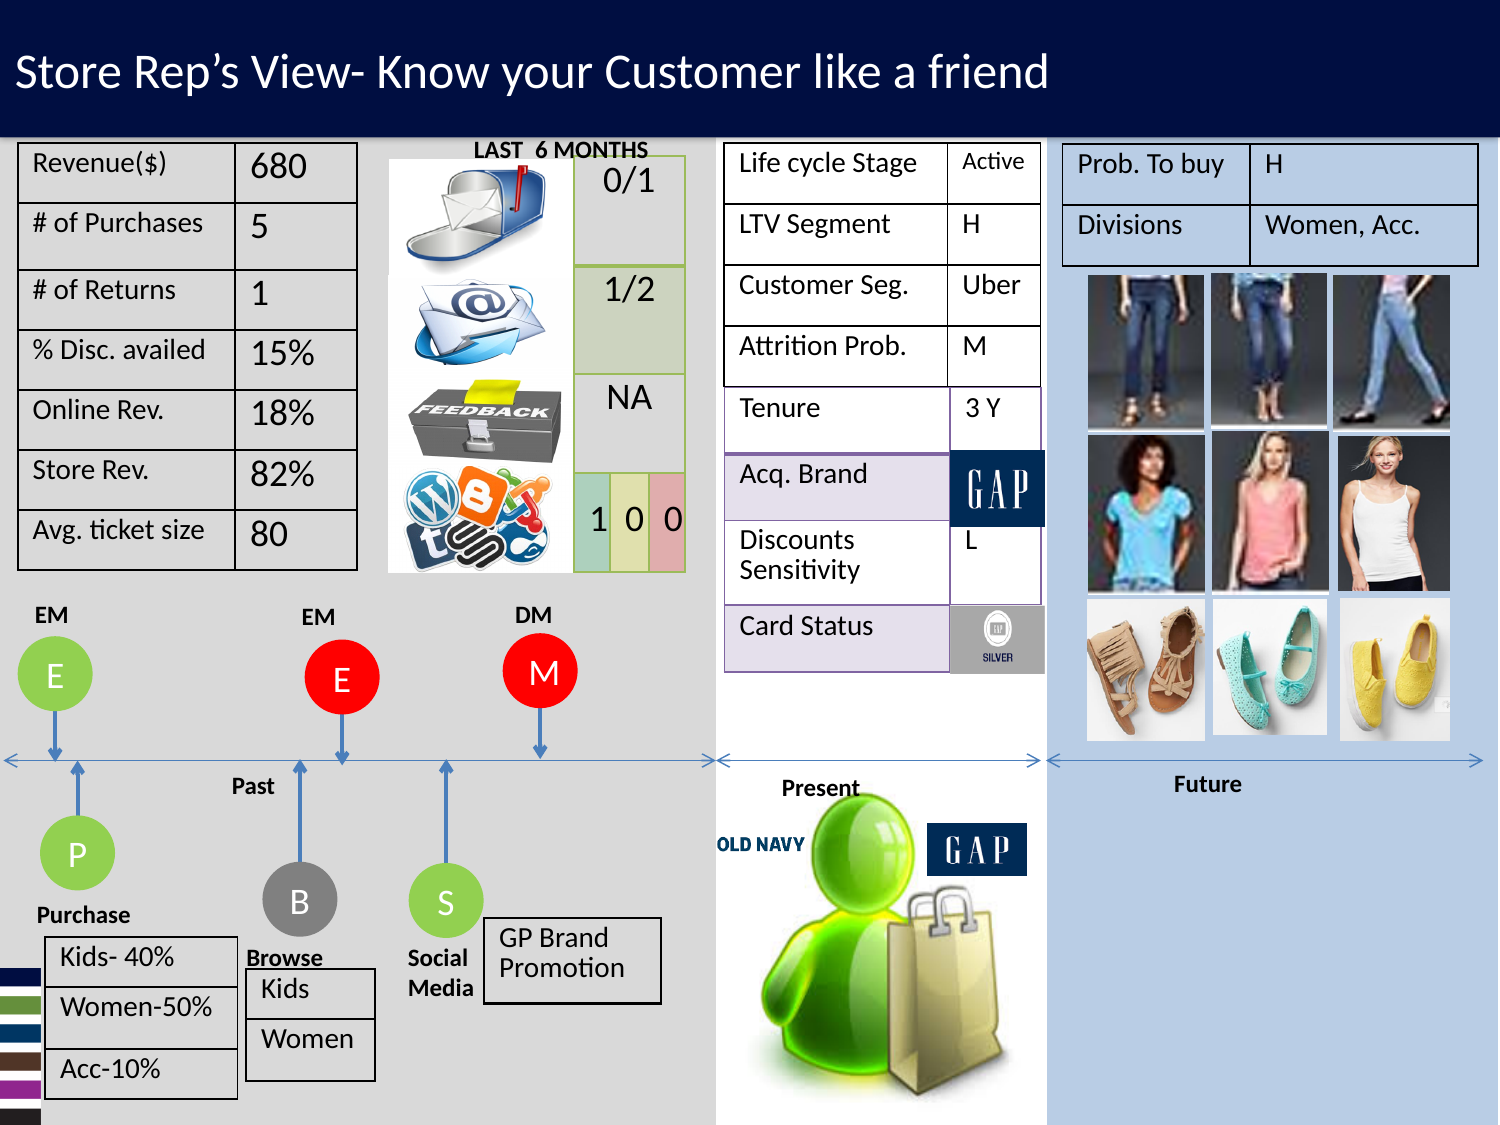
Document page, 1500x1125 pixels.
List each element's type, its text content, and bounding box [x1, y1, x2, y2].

table_header 680 [236, 144, 356, 202]
picture [0, 968, 41, 1125]
table_cell Discounts Sensitivity [725, 521, 949, 604]
text_box Store Rep’s View- Know your Customer like a friend [0, 0, 1500, 138]
table_cell 18% [236, 391, 356, 449]
picture [927, 823, 1028, 876]
table_header Tenure [725, 388, 949, 452]
table_header H [1251, 145, 1477, 204]
table_header 3 Y [951, 388, 1040, 449]
table_header Active [948, 144, 1040, 203]
table_cell Women, Acc. [1251, 206, 1477, 265]
table_header Life cycle Stage [725, 144, 947, 203]
table_cell LTV Segment [725, 205, 947, 264]
table_cell NA [578, 375, 684, 472]
table_cell Divisions [1063, 206, 1249, 265]
table_cell Acq. Brand [725, 456, 944, 520]
table_cell 1/2 [578, 268, 684, 373]
table_cell 82% [236, 451, 356, 509]
table_cell 1 [578, 474, 609, 571]
table_cell # of Purchases [19, 204, 234, 269]
table_cell # of Returns [19, 271, 234, 329]
table_cell 80 [236, 511, 356, 569]
table_cell % Disc. availed [19, 331, 234, 389]
table_cell 0 [650, 474, 684, 571]
table_header Prob. To buy [1063, 145, 1249, 204]
text_box LAST 6 MONTHS [459, 126, 687, 171]
table_cell M [948, 327, 1040, 386]
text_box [388, 158, 574, 574]
table_cell Attrition Prob. [725, 327, 947, 386]
table_cell Uber [948, 266, 1040, 325]
text_box s [1045, 145, 1500, 1125]
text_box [3, 760, 1484, 1123]
picture [949, 605, 1045, 674]
picture [716, 817, 807, 873]
table_cell 15% [236, 331, 356, 389]
text_box [0, 146, 718, 761]
picture [949, 450, 1045, 527]
table_header Revenue($) [19, 144, 234, 202]
table_cell H [948, 205, 1040, 264]
table_cell Avg. ticket size [19, 511, 234, 569]
table_cell Card Status [725, 606, 946, 671]
table_cell L [951, 535, 1040, 603]
table_header 0/1 [578, 171, 684, 264]
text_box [1087, 272, 1451, 741]
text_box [17, 590, 578, 1011]
table_cell 0 [611, 474, 648, 571]
table_cell Online Rev. [19, 391, 234, 449]
table_cell 5 [236, 204, 356, 269]
table_cell 1 [236, 271, 356, 329]
table_cell Customer Seg. [725, 266, 947, 325]
table_cell Store Rev. [19, 451, 234, 509]
